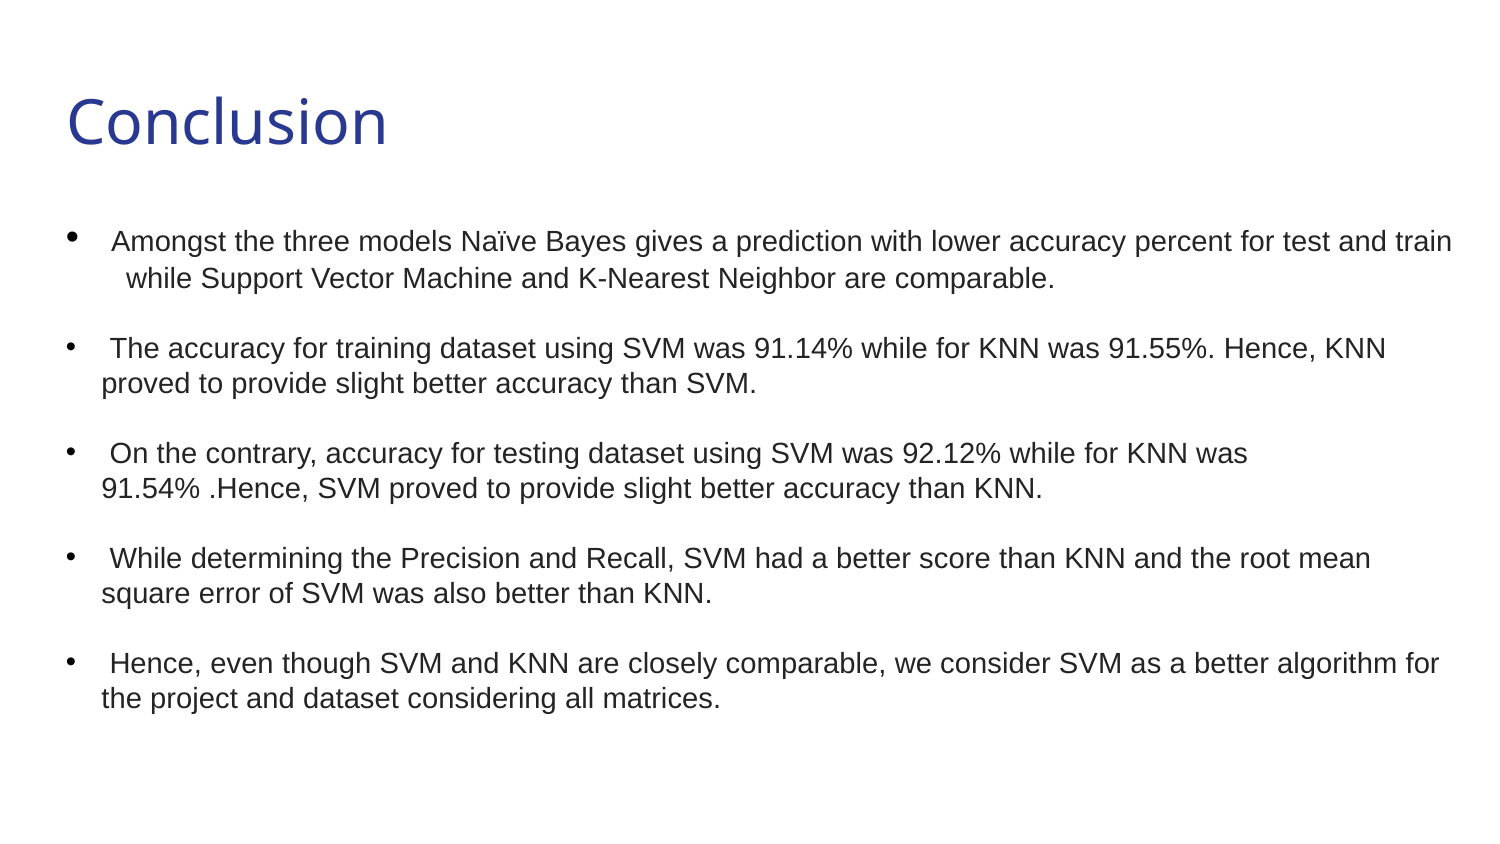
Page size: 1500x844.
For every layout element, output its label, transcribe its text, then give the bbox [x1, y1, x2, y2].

text_box Amongst the three models Naïve Bayes gives a prediction with lower accuracy percent for test and train while Support Vector Machine and K-Nearest Neighbor are comparable. The accuracy for training dataset using SVM was 91.14% while for KNN was 91.55%. Hence, KNN proved to provide slight better accuracy than SVM. On the contrary, accuracy for testing dataset using SVM was 92.12% while for KNN was 91.54% .Hence, SVM proved to provide slight better accuracy than KNN. While determining the Precision and Recall, SVM had a better score than KNN and the root mean square error of SVM was also better than KNN. Hence, even though SVM and KNN are closely comparable, we consider SVM as a better algorithm for the project and dataset considering all matrices. [51, 206, 1474, 757]
title Conclusion [51, 67, 1449, 167]
